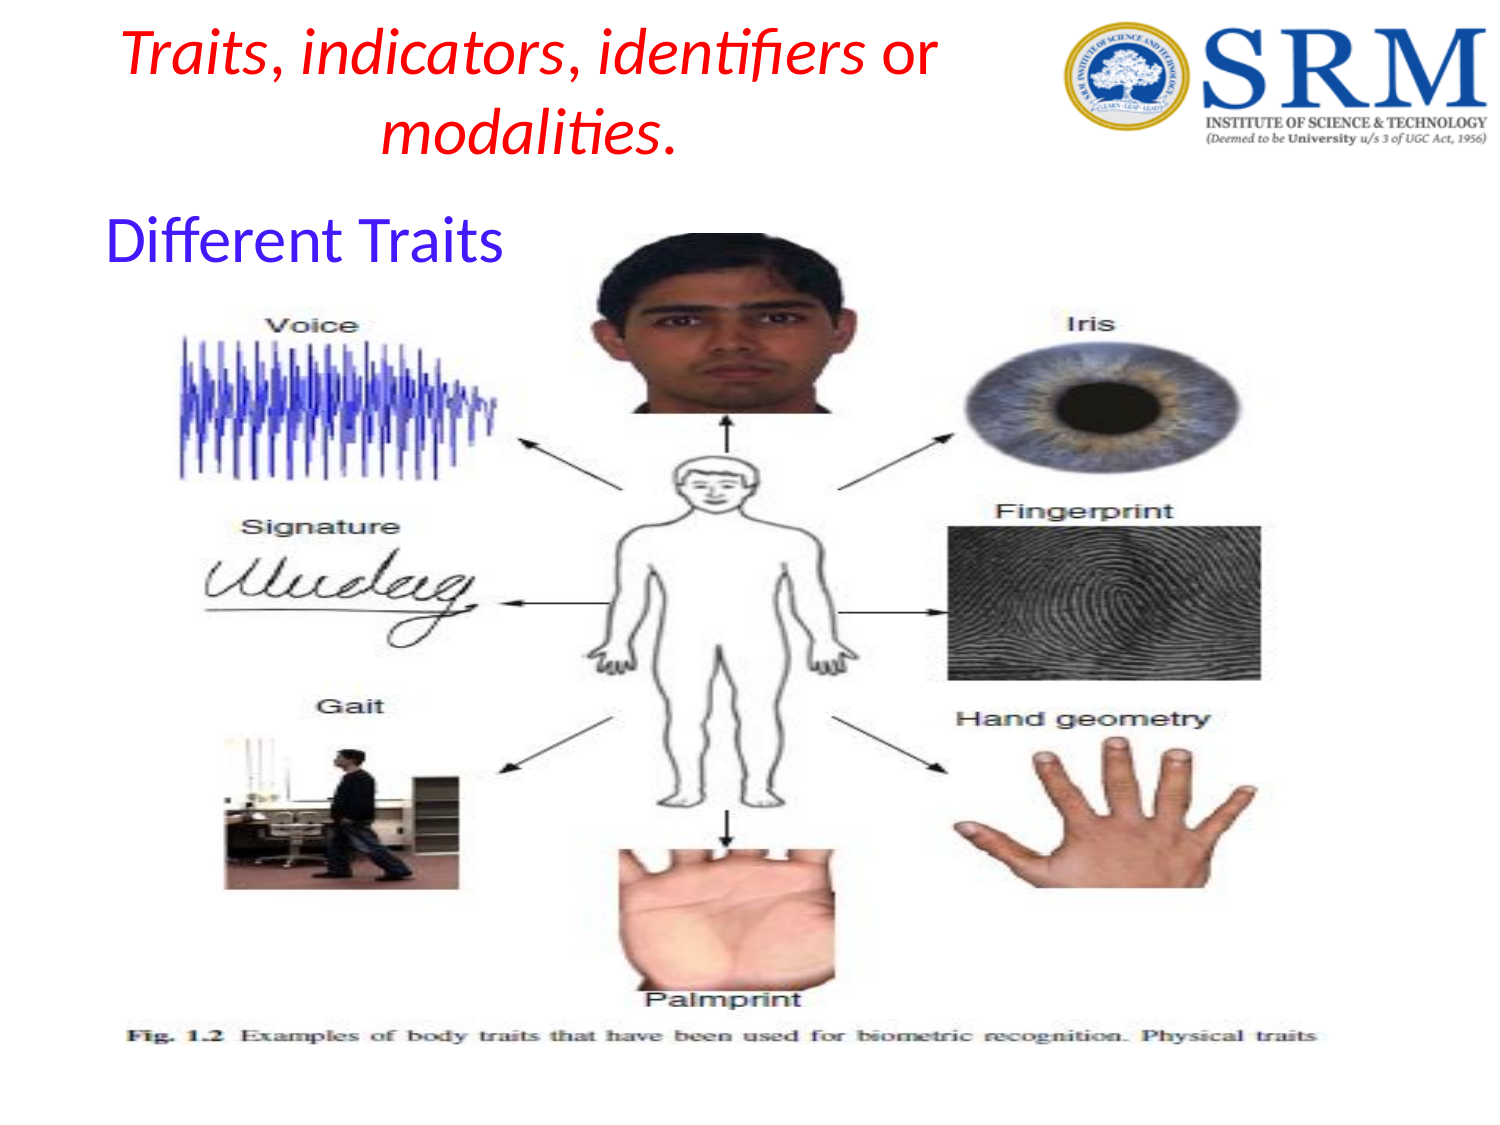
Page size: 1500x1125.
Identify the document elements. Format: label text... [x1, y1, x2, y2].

title Traits, indicators, identifiers or modalities. [0, 0, 1060, 175]
text_box Different Traits [90, 188, 521, 284]
picture [1059, 0, 1500, 162]
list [124, 232, 1476, 1046]
